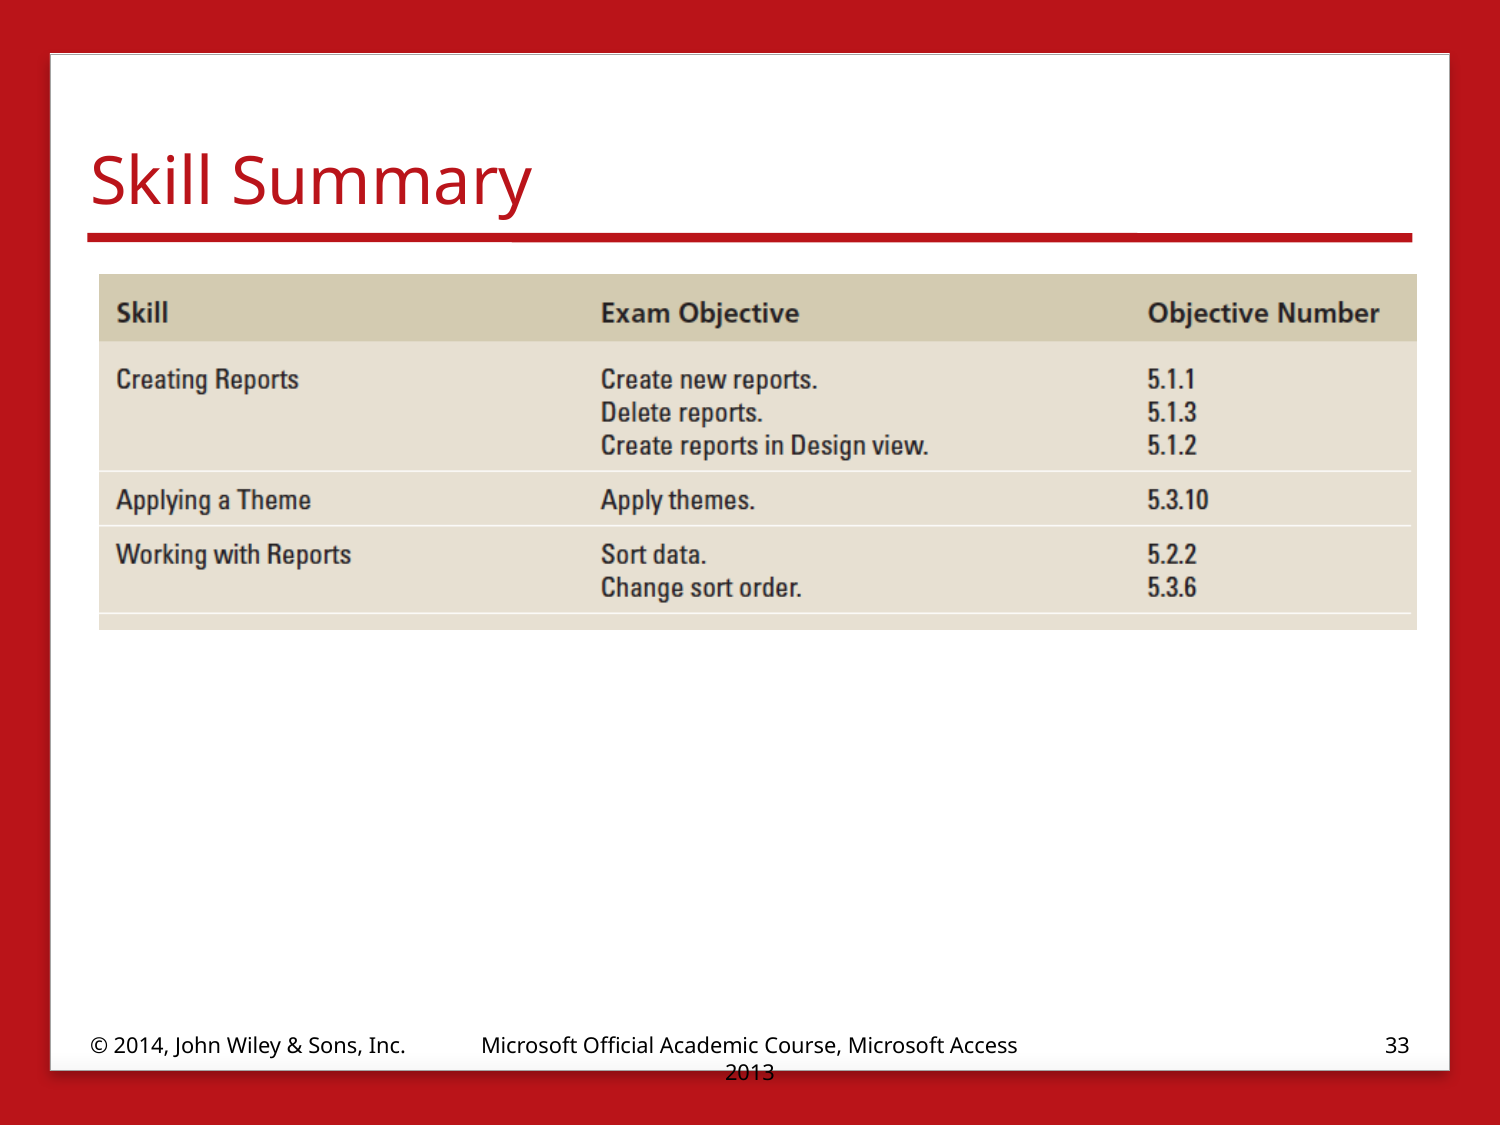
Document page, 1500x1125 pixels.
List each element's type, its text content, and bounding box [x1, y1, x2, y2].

footer Microsoft Official Academic Course, Microsoft Access 2013 [449, 1024, 1051, 1103]
title Skill Summary [74, 74, 1426, 226]
slide_number © 2014, John Wiley & Sons, Inc. [74, 1024, 426, 1103]
picture [99, 274, 1417, 630]
slide_number 33 [1074, 1024, 1426, 1103]
